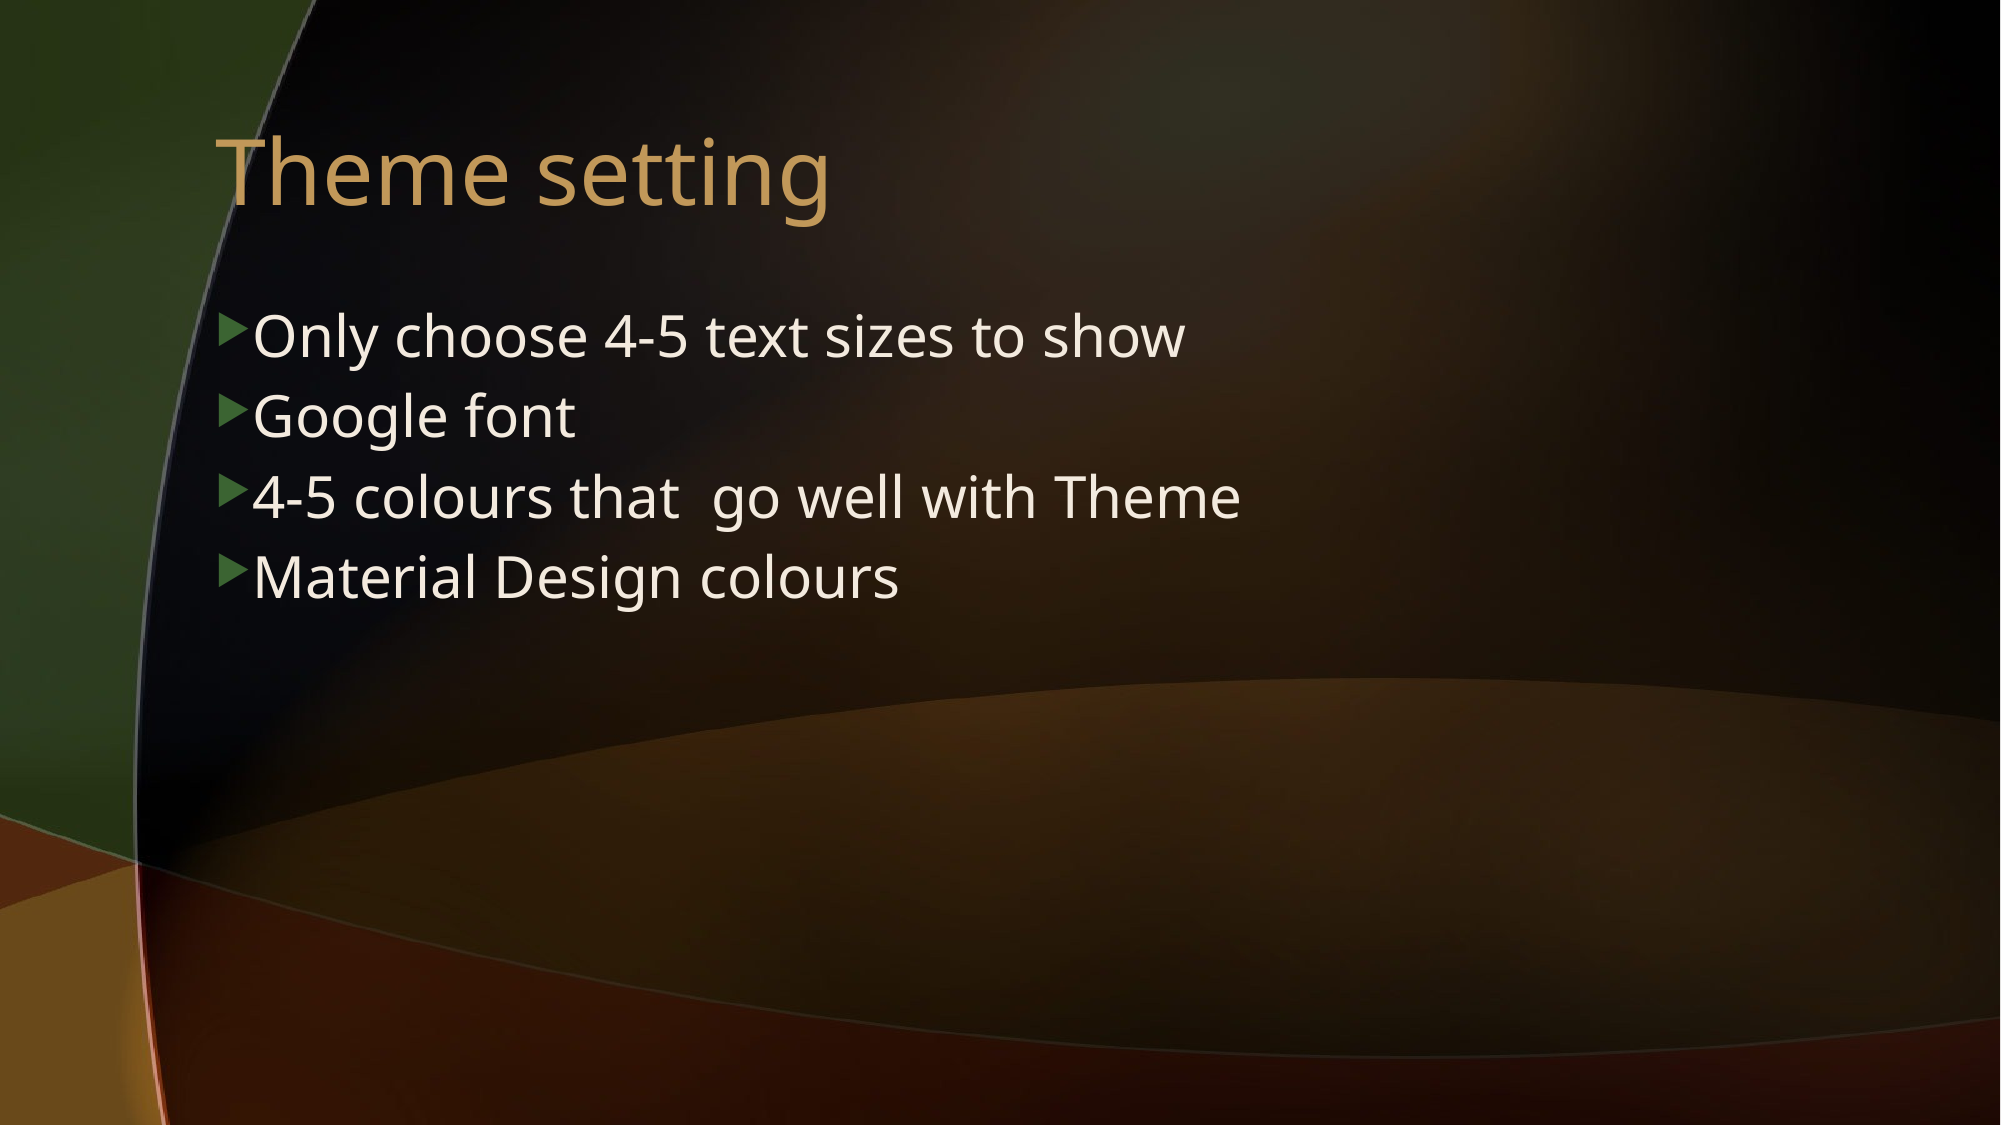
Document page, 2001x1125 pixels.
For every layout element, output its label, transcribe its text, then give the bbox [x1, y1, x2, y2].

list Only choose 4-5 text sizes to show Google font 4-5 colours that go well with Theme Material Design colours [200, 299, 1863, 1014]
picture [0, 0, 2001, 1125]
title Theme setting [200, 59, 1863, 278]
